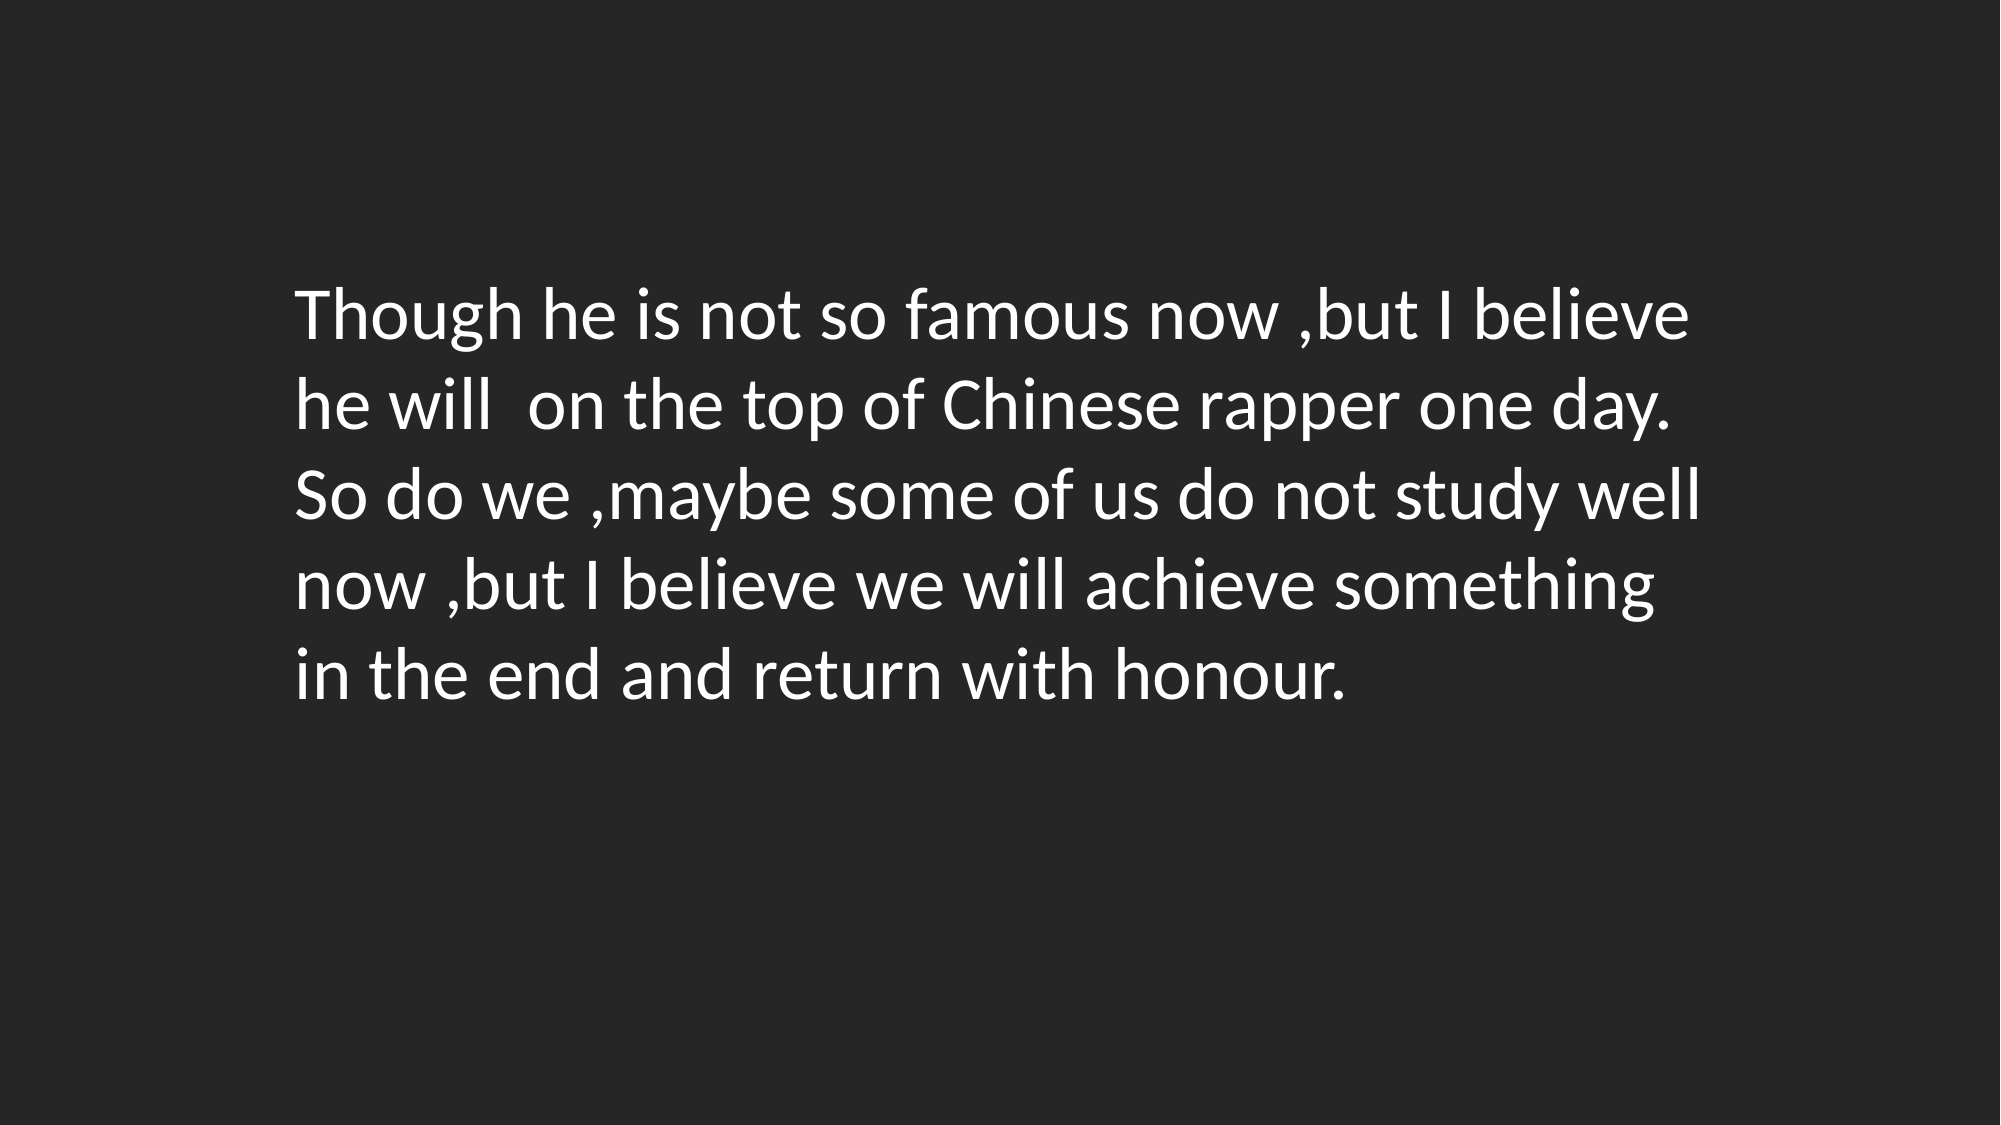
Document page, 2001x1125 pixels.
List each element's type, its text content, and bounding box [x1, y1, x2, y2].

text_box Though he is not so famous now ,but I believe he will on the top of Chinese rapper one day. So do we ,maybe some of us do not study well now ,but I believe we will achieve something in the end and return with honour. [280, 256, 1720, 819]
